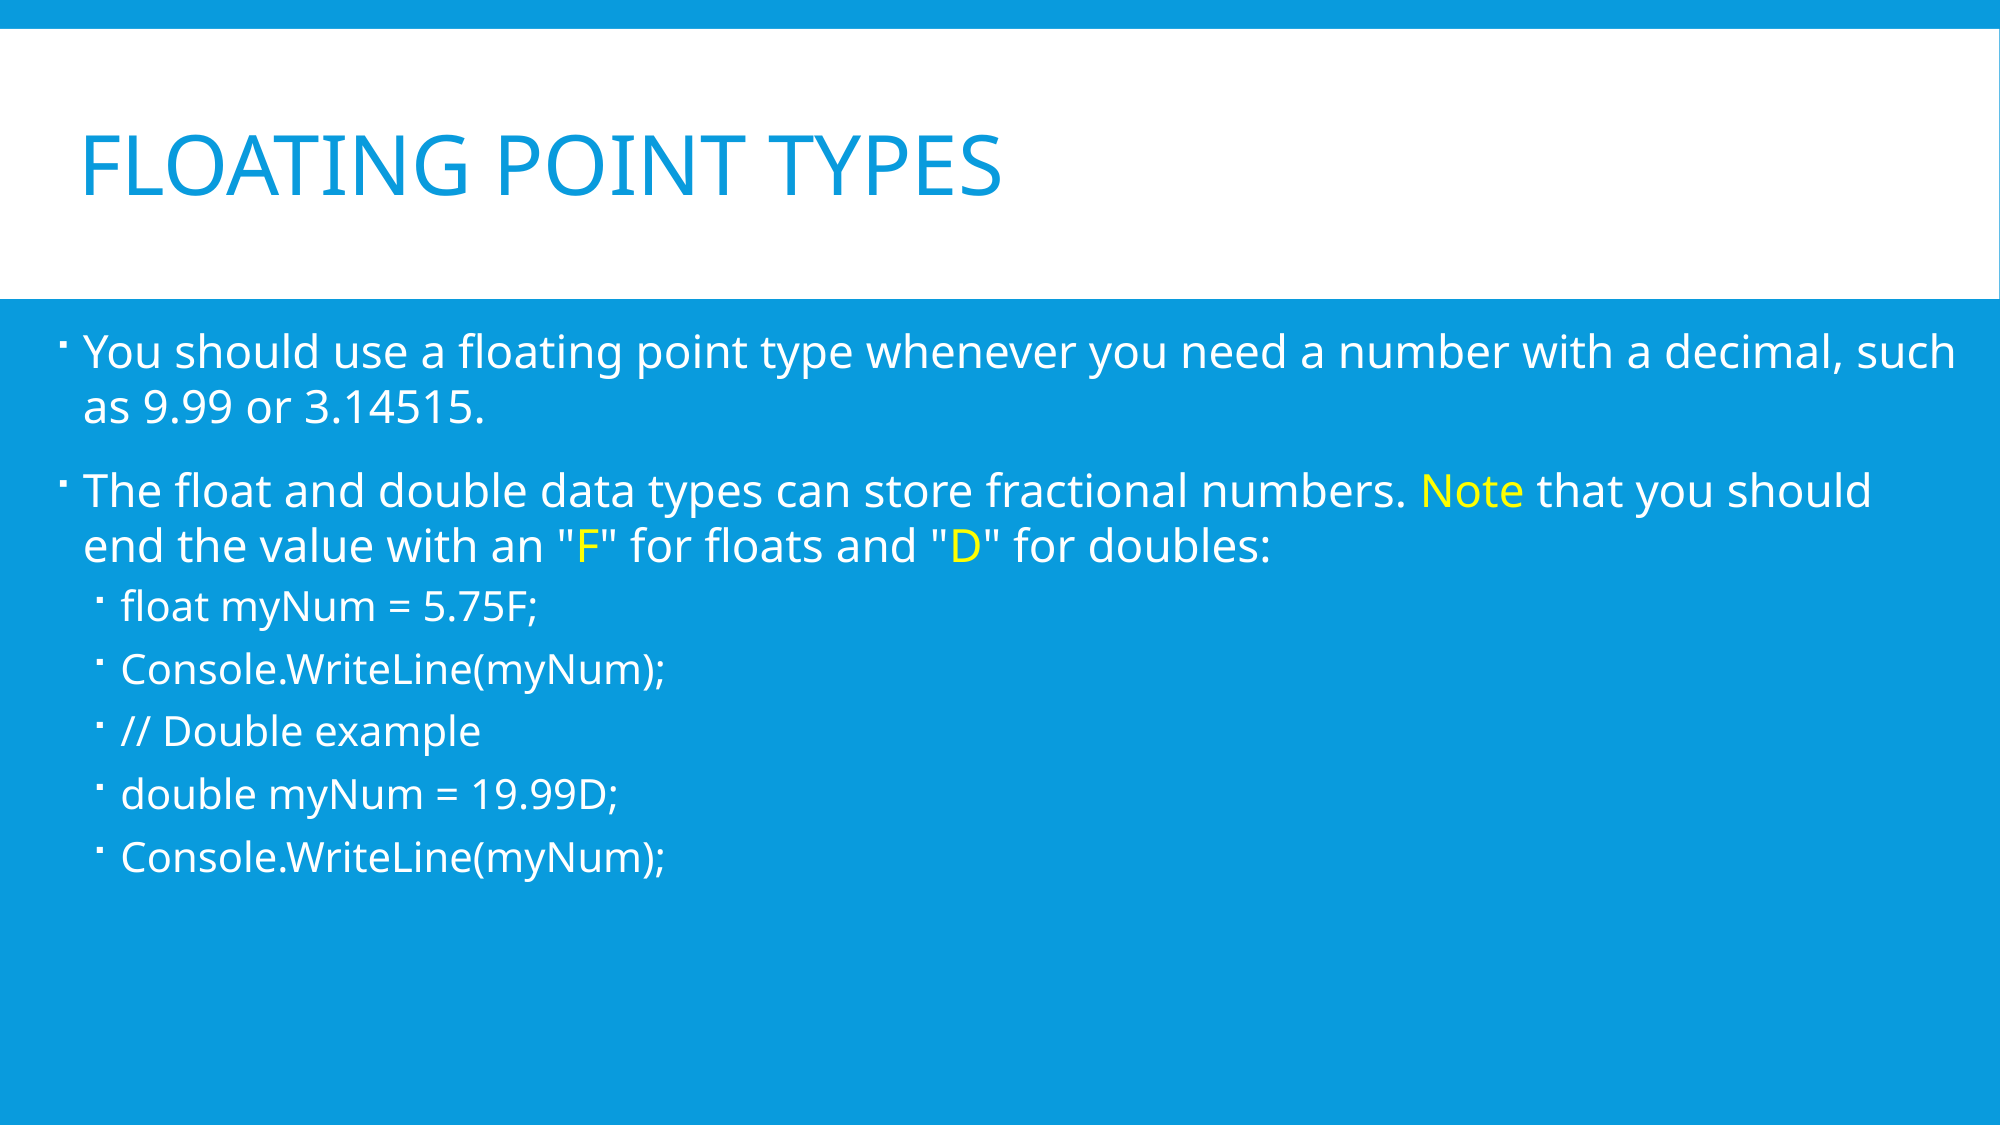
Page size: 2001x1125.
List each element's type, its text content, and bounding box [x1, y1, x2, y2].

list You should use a floating point type whenever you need a number with a decimal, such as 9.99 or 3.14515. The float and double data types can store fractional numbers. Note that you should end the value with an "F" for floats and "D" for doubles: float myNum = 5.75F; Console.WriteLine(myNum); // Double example double myNum = 19.99D; Console.WriteLine(myNum); [37, 315, 1978, 1054]
title Floating Point Types [63, 46, 1978, 295]
